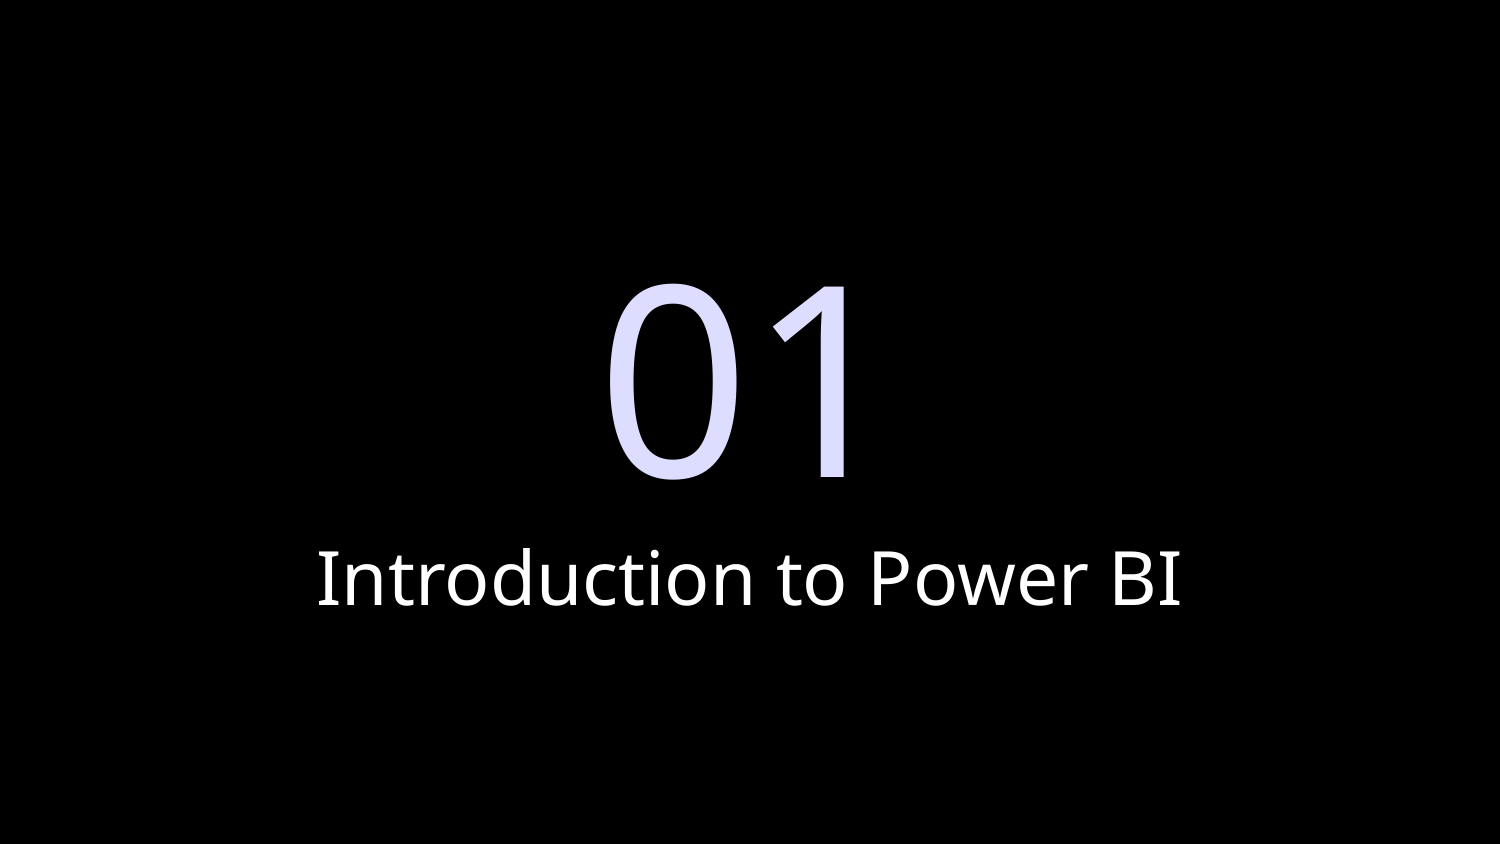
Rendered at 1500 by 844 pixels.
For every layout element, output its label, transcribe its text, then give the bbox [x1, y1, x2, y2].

title Introduction to Power BI [114, 503, 1386, 648]
title 01 [537, 195, 963, 497]
